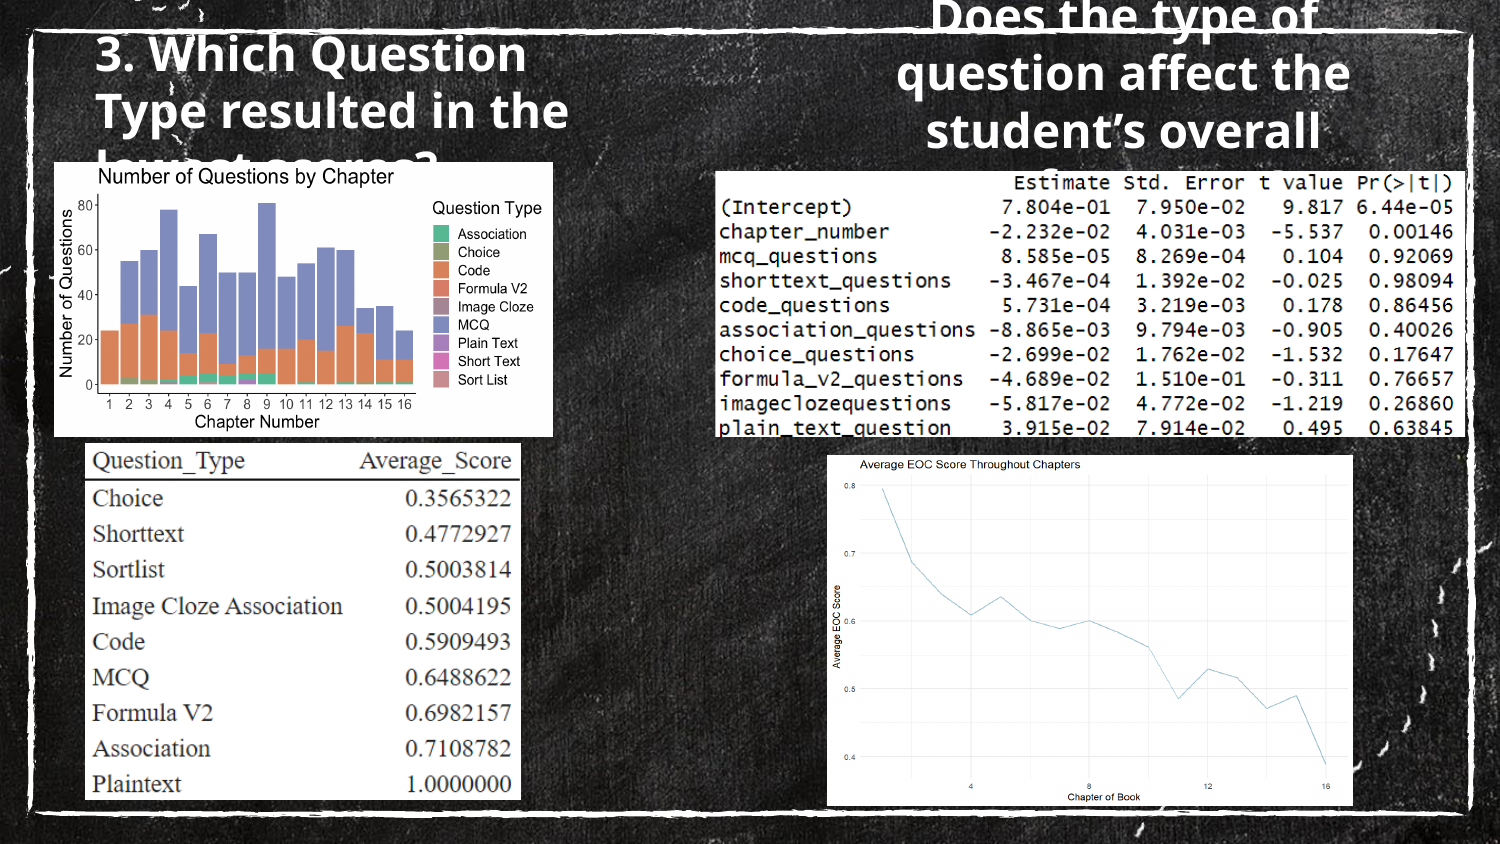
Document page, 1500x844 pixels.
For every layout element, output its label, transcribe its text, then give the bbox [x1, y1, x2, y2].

text_box [881, 71, 1500, 137]
picture [0, 0, 1500, 844]
text_box 3. Which Question Type resulted in the lowest scores? [79, 8, 620, 211]
title Does the type of question affect the student’s overall performance? [823, 61, 1424, 140]
